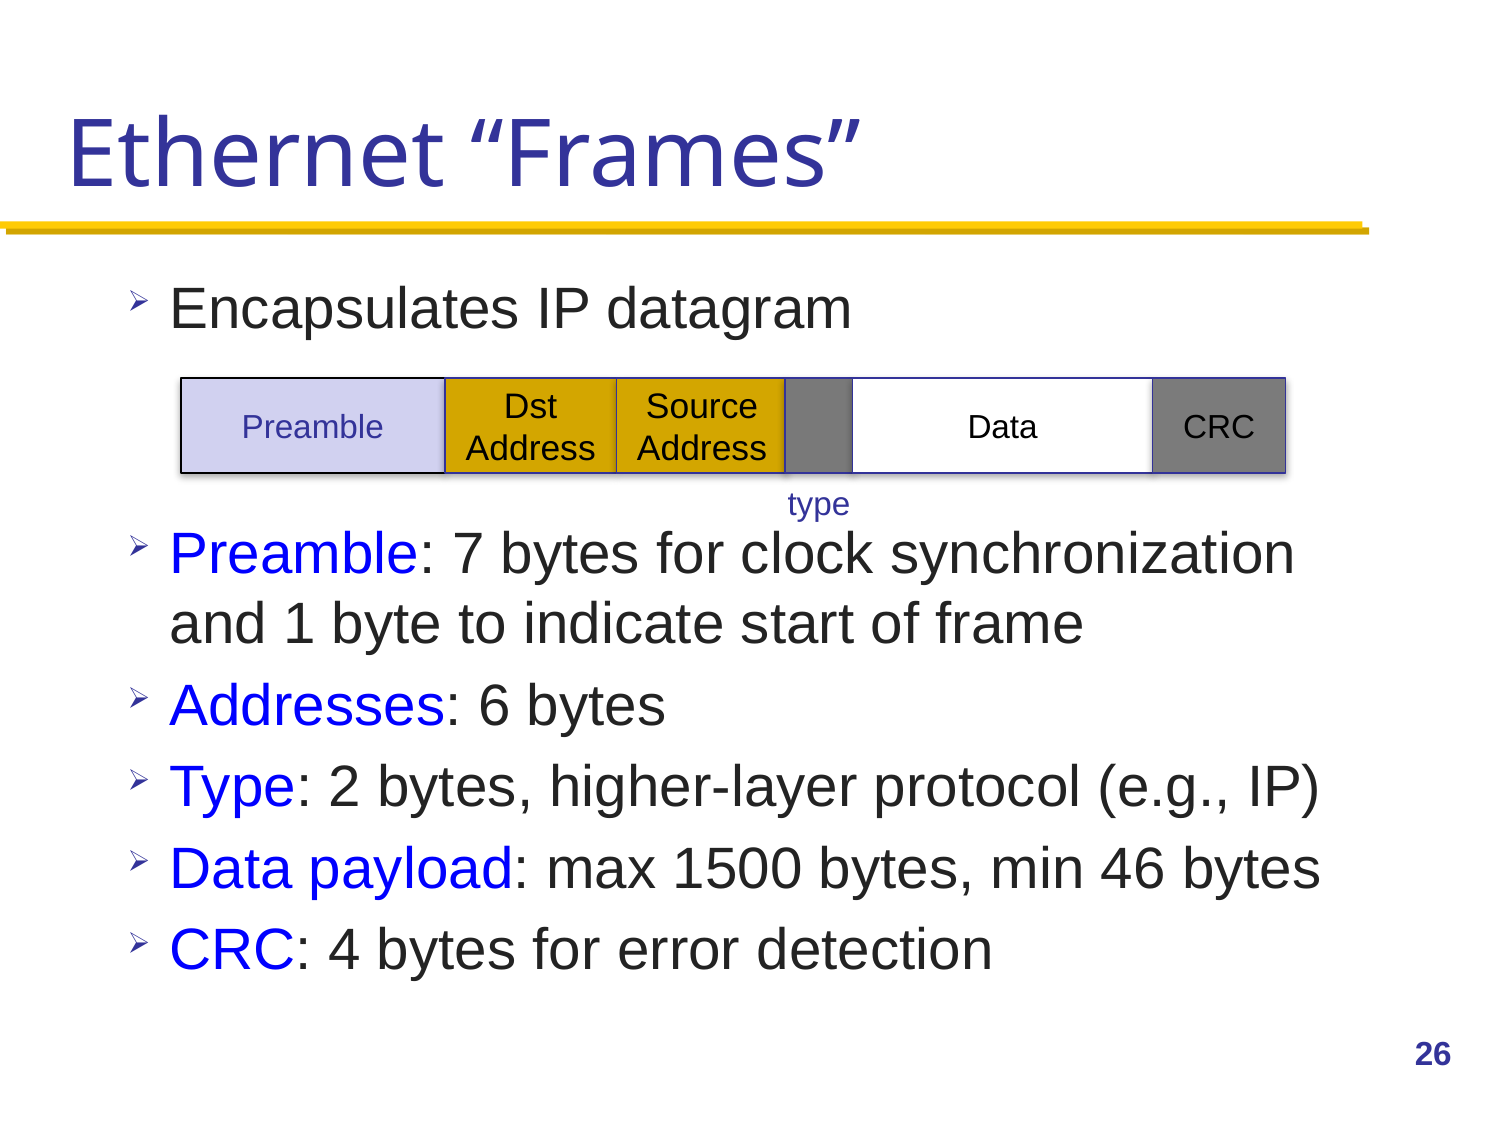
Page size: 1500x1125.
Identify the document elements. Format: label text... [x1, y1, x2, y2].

title Ethernet “Frames” [49, 24, 1451, 213]
slide_number 26 [1400, 1025, 1500, 1100]
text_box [180, 377, 1286, 474]
text_box type [763, 483, 875, 530]
list Encapsulates IP datagram Preamble: 7 bytes for clock synchronization and 1 byte to indicate start of frame Addresses: 6 bytes Type: 2 bytes, higher-layer protocol (e.g., IP) Data payload: max 1500 bytes, min 46 bytes CRC: 4 bytes for error detection [112, 262, 1413, 988]
